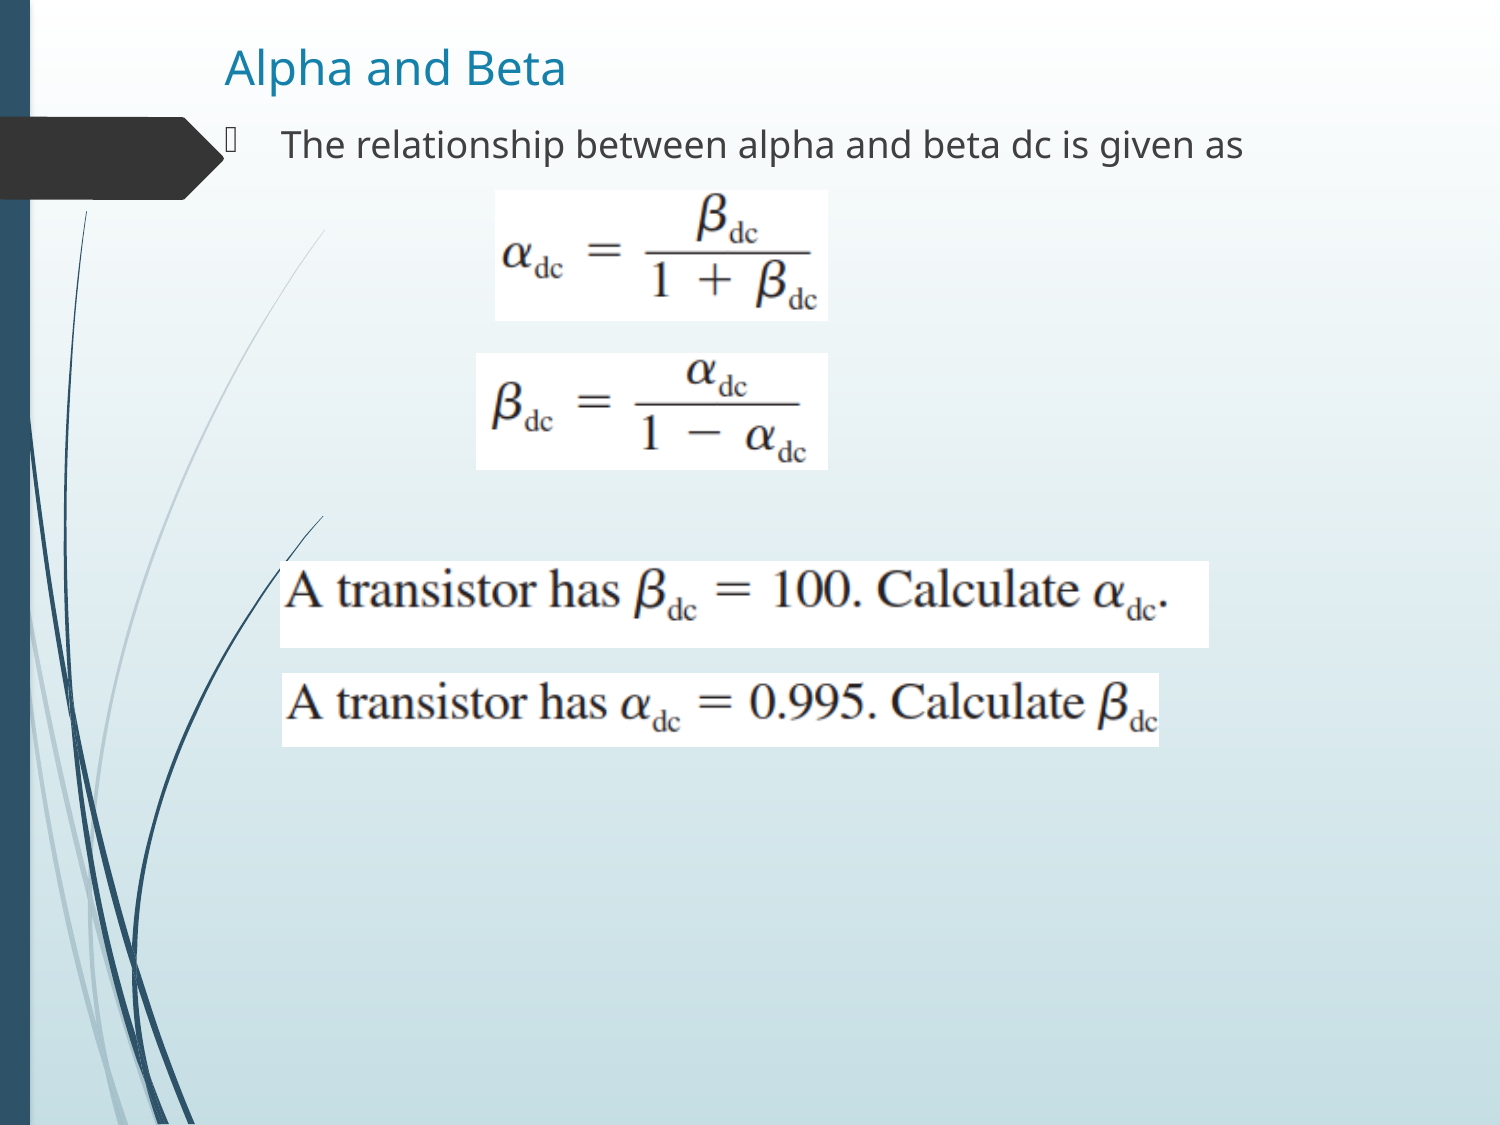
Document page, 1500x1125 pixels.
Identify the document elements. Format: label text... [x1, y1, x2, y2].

picture [494, 190, 828, 321]
picture [282, 673, 1159, 748]
list The relationship between alpha and beta dc is given as [209, 113, 1416, 1095]
picture [280, 560, 1209, 648]
picture [476, 352, 828, 470]
title Alpha and Beta [209, 30, 1416, 103]
